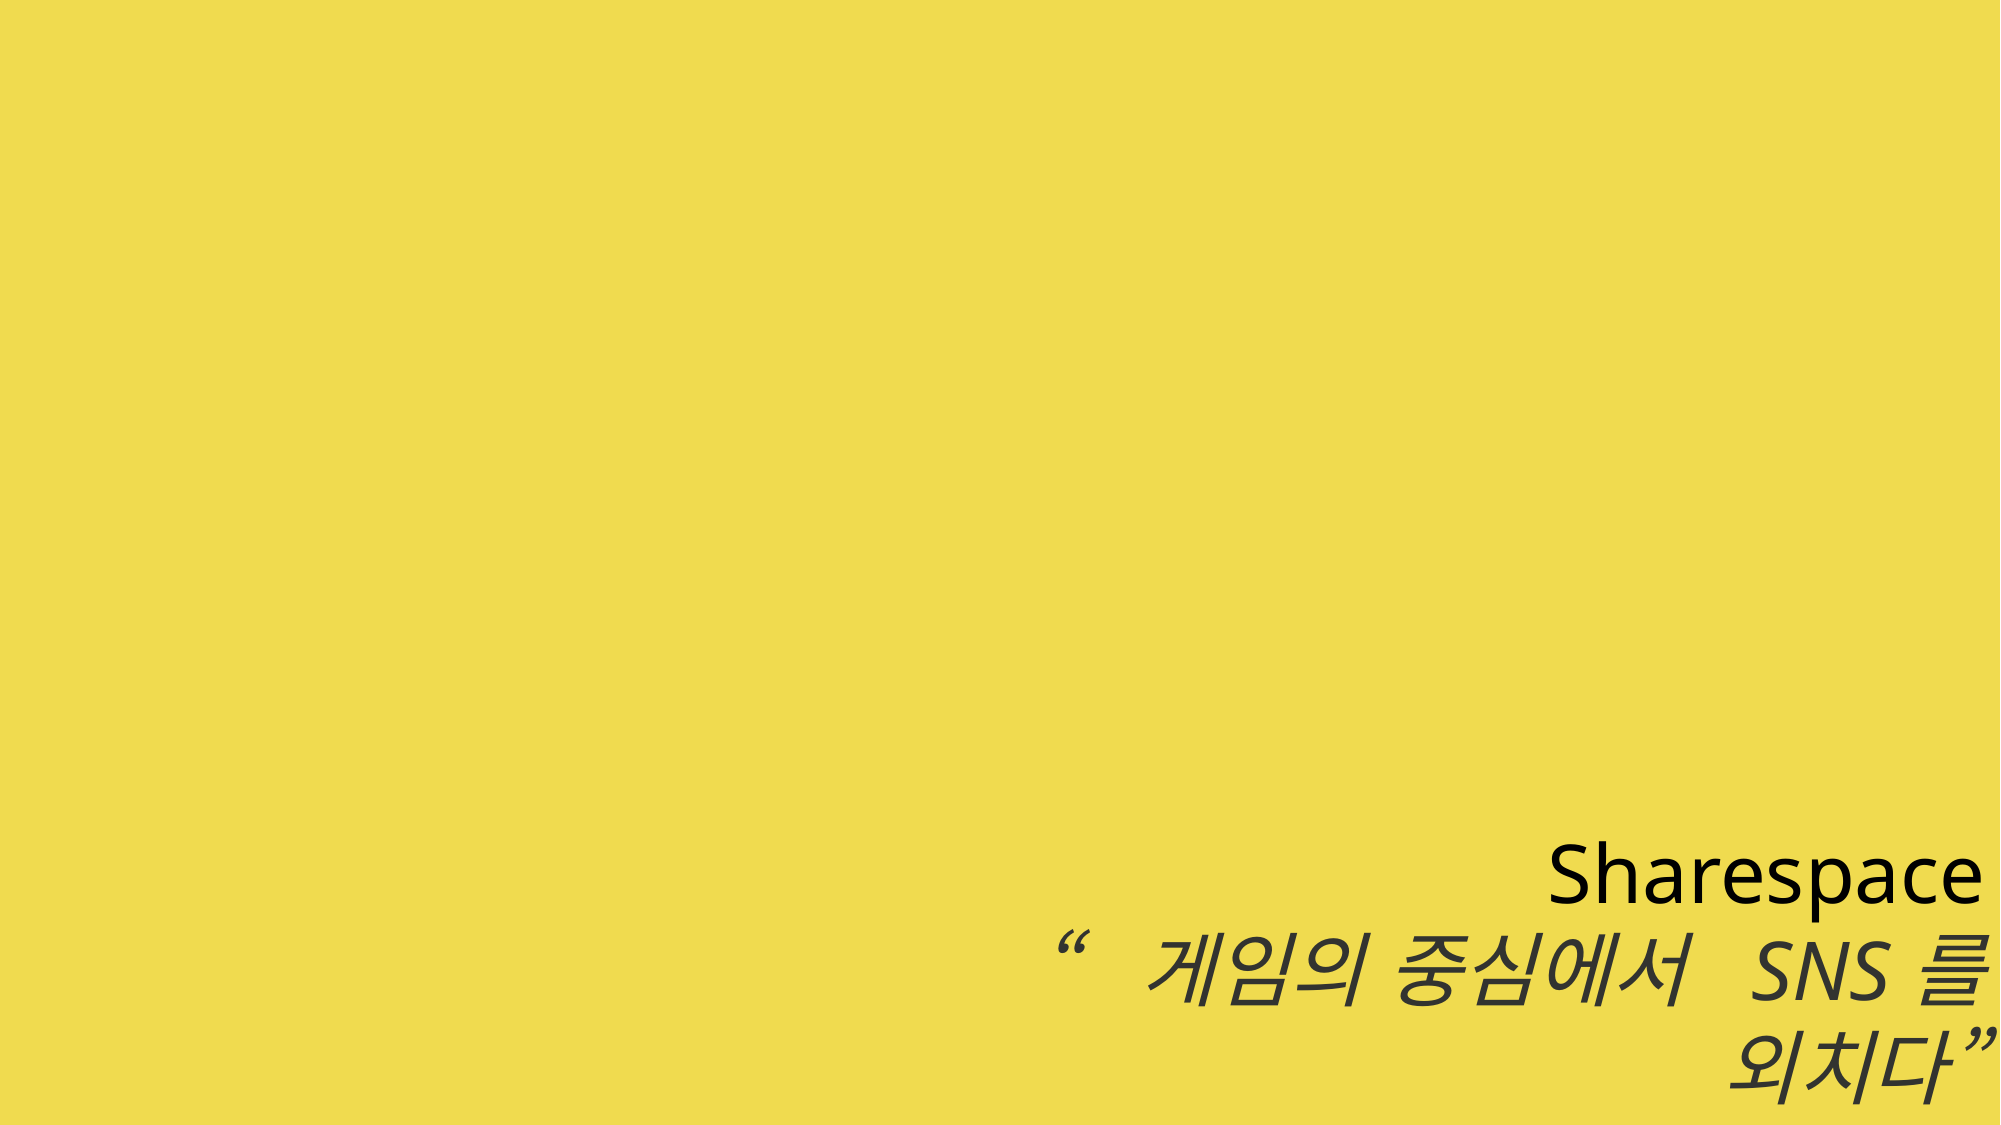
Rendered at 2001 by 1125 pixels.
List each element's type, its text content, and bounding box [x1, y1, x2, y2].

text_box Sharespace “게임의 중심에서 SNS를 외치다” TTing-shong [807, 814, 2000, 1125]
